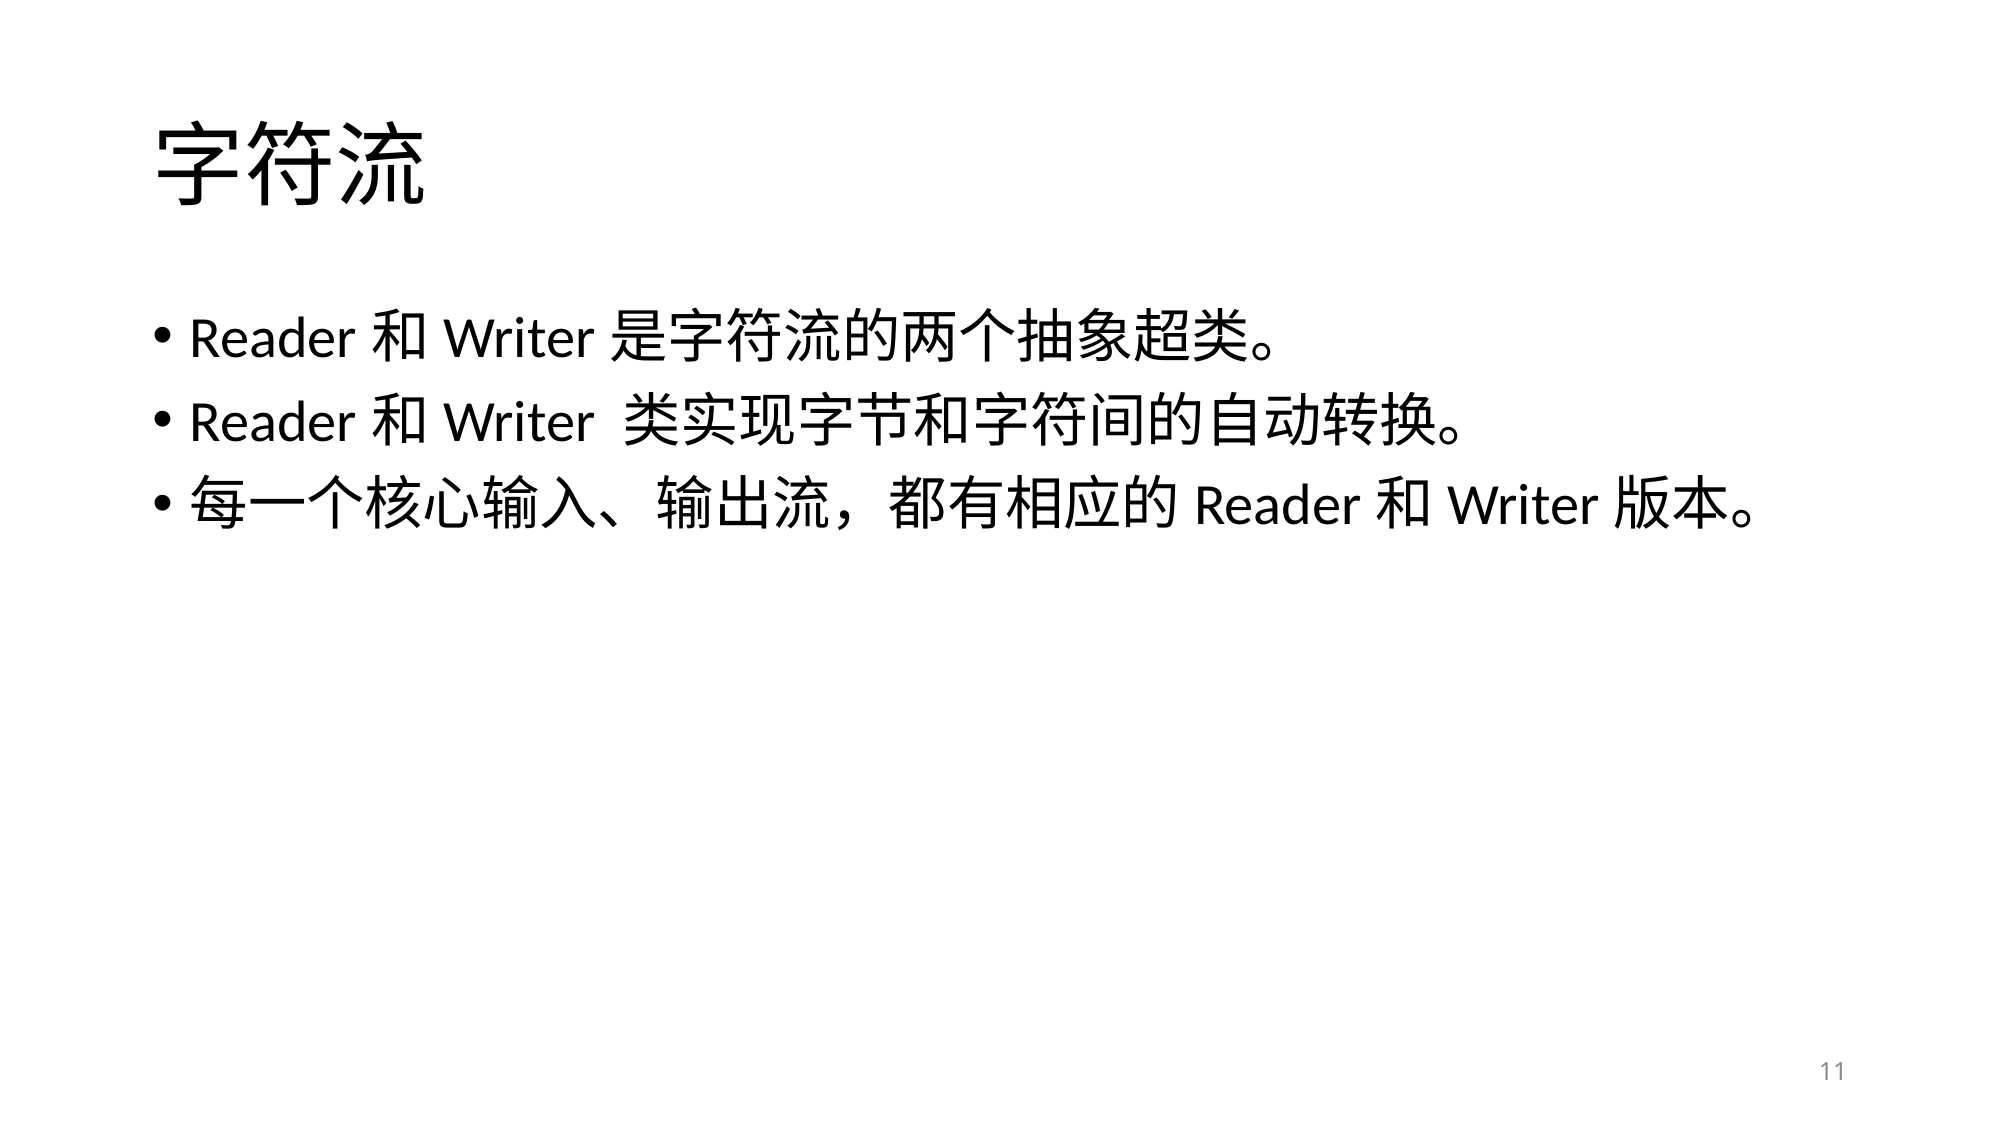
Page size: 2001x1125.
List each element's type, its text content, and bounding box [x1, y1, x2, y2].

list Reader和Writer是字符流的两个抽象超类。 Reader和Writer 类实现字节和字符间的自动转换。 每一个核心输入、输出流，都有相应的Reader和Writer版本。 [137, 299, 1863, 1014]
title 字符流 [137, 59, 1863, 278]
slide_number 11 [1412, 1042, 1863, 1103]
